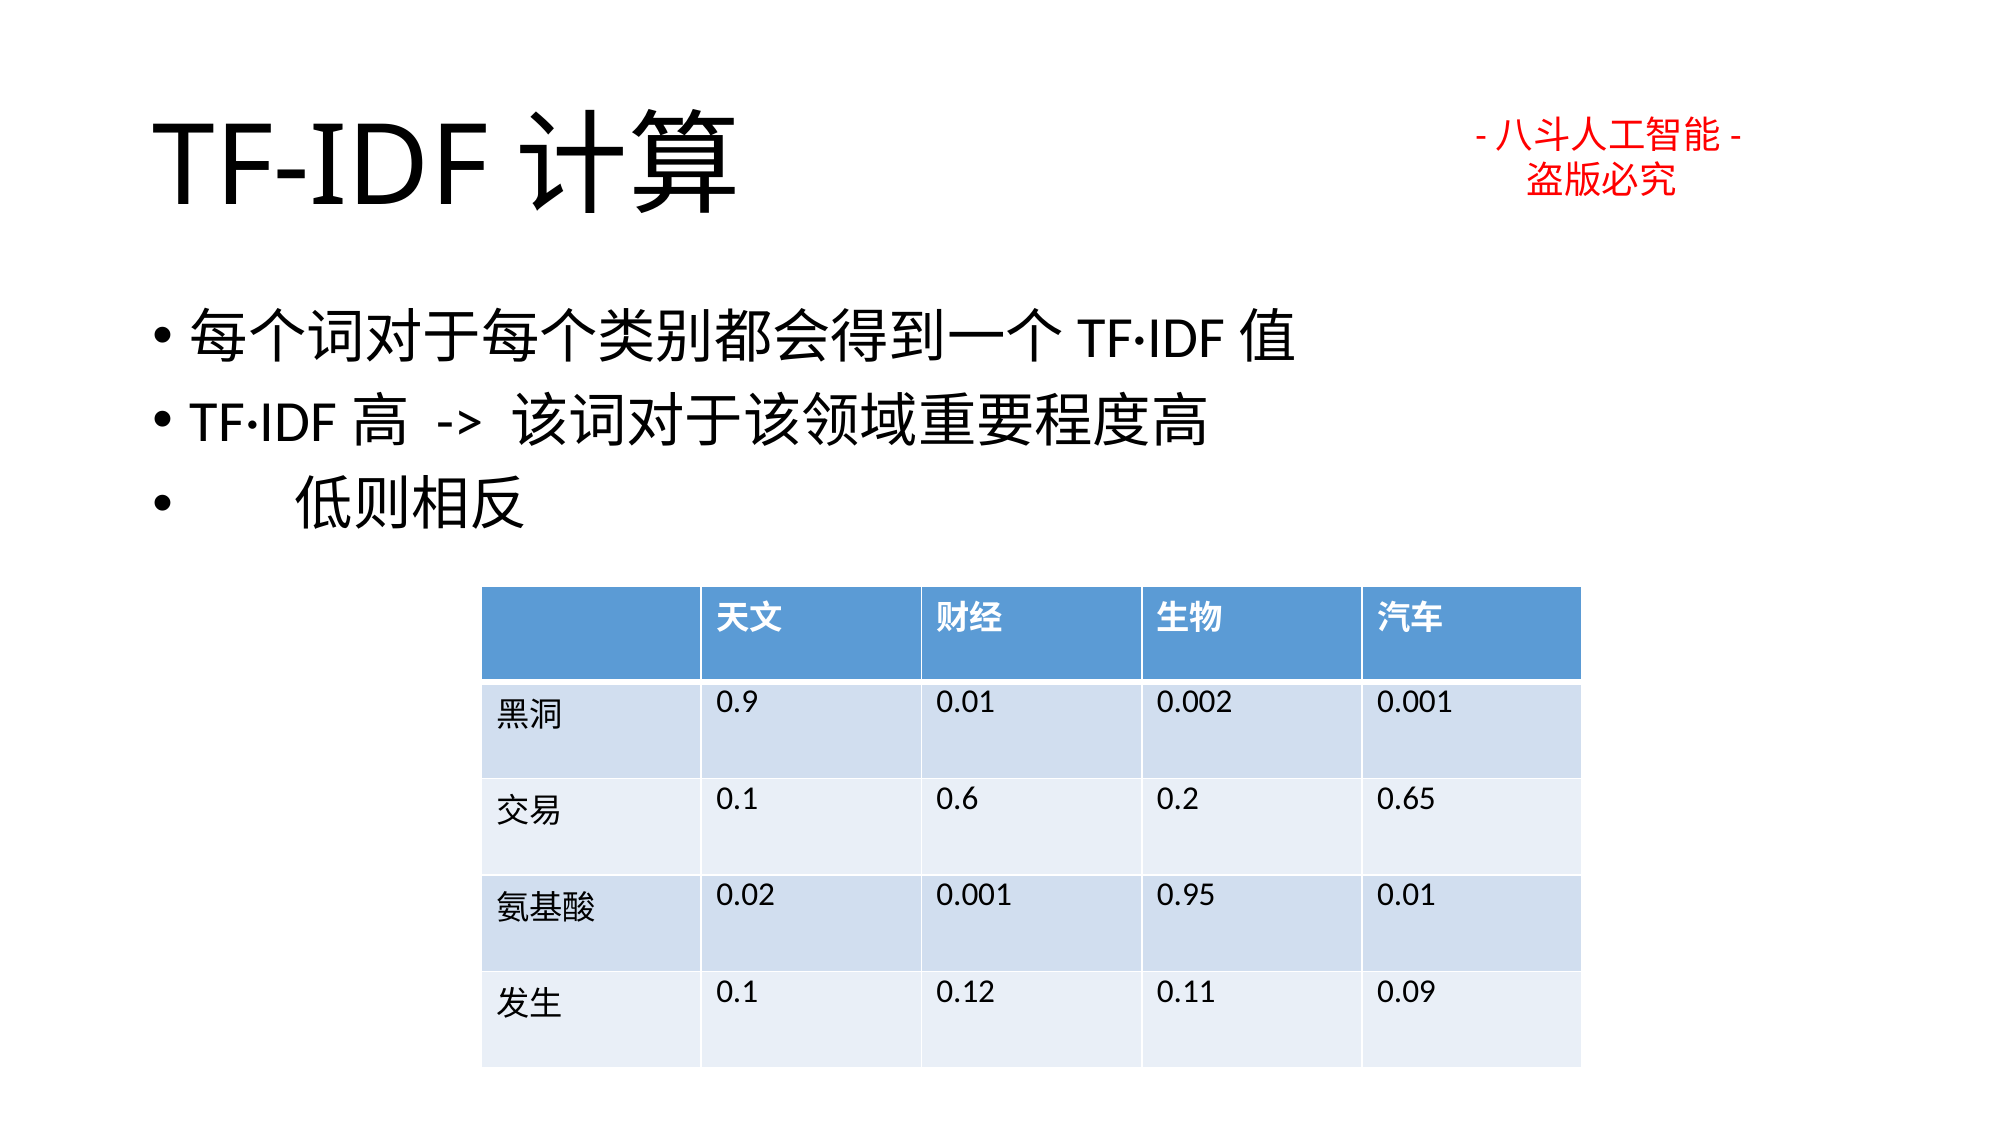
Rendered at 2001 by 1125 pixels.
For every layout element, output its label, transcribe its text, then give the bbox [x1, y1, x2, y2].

table_header 生物 [1143, 587, 1361, 679]
table_header 天文 [702, 587, 921, 679]
table_cell 0.09 [1363, 972, 1581, 1067]
table_cell 0.01 [922, 685, 1141, 778]
table_header [482, 587, 700, 679]
table_header 汽车 [1363, 587, 1581, 679]
table_cell 交易 [482, 779, 700, 874]
table_cell 0.65 [1363, 779, 1581, 874]
table_cell 0.002 [1143, 685, 1361, 778]
list 每个词对于每个类别都会得到一个TF·IDF值 TF·IDF高 -> 该词对于该领域重要程度高 低则相反 [137, 299, 1863, 1014]
table_cell 0.12 [922, 972, 1141, 1067]
table_cell 0.9 [702, 685, 921, 778]
title TF-IDF计算 [137, 59, 1863, 278]
table_header 财经 [922, 587, 1141, 679]
table_cell 0.001 [922, 876, 1141, 971]
table_cell 0.1 [702, 779, 921, 874]
table_cell 0.11 [1143, 972, 1361, 1067]
text_box -八斗人工智能- 盗版必究 [1460, 103, 1816, 208]
table_cell 氨基酸 [482, 876, 700, 971]
table_cell 0.1 [702, 972, 921, 1067]
table_cell 发生 [482, 972, 700, 1067]
table_cell 0.95 [1143, 876, 1361, 971]
table_cell 黑洞 [482, 685, 700, 778]
table_cell 0.6 [922, 779, 1141, 874]
table_cell 0.01 [1363, 876, 1581, 971]
table_cell 0.001 [1363, 685, 1581, 778]
table_cell 0.02 [702, 876, 921, 971]
table_cell 0.2 [1143, 779, 1361, 874]
